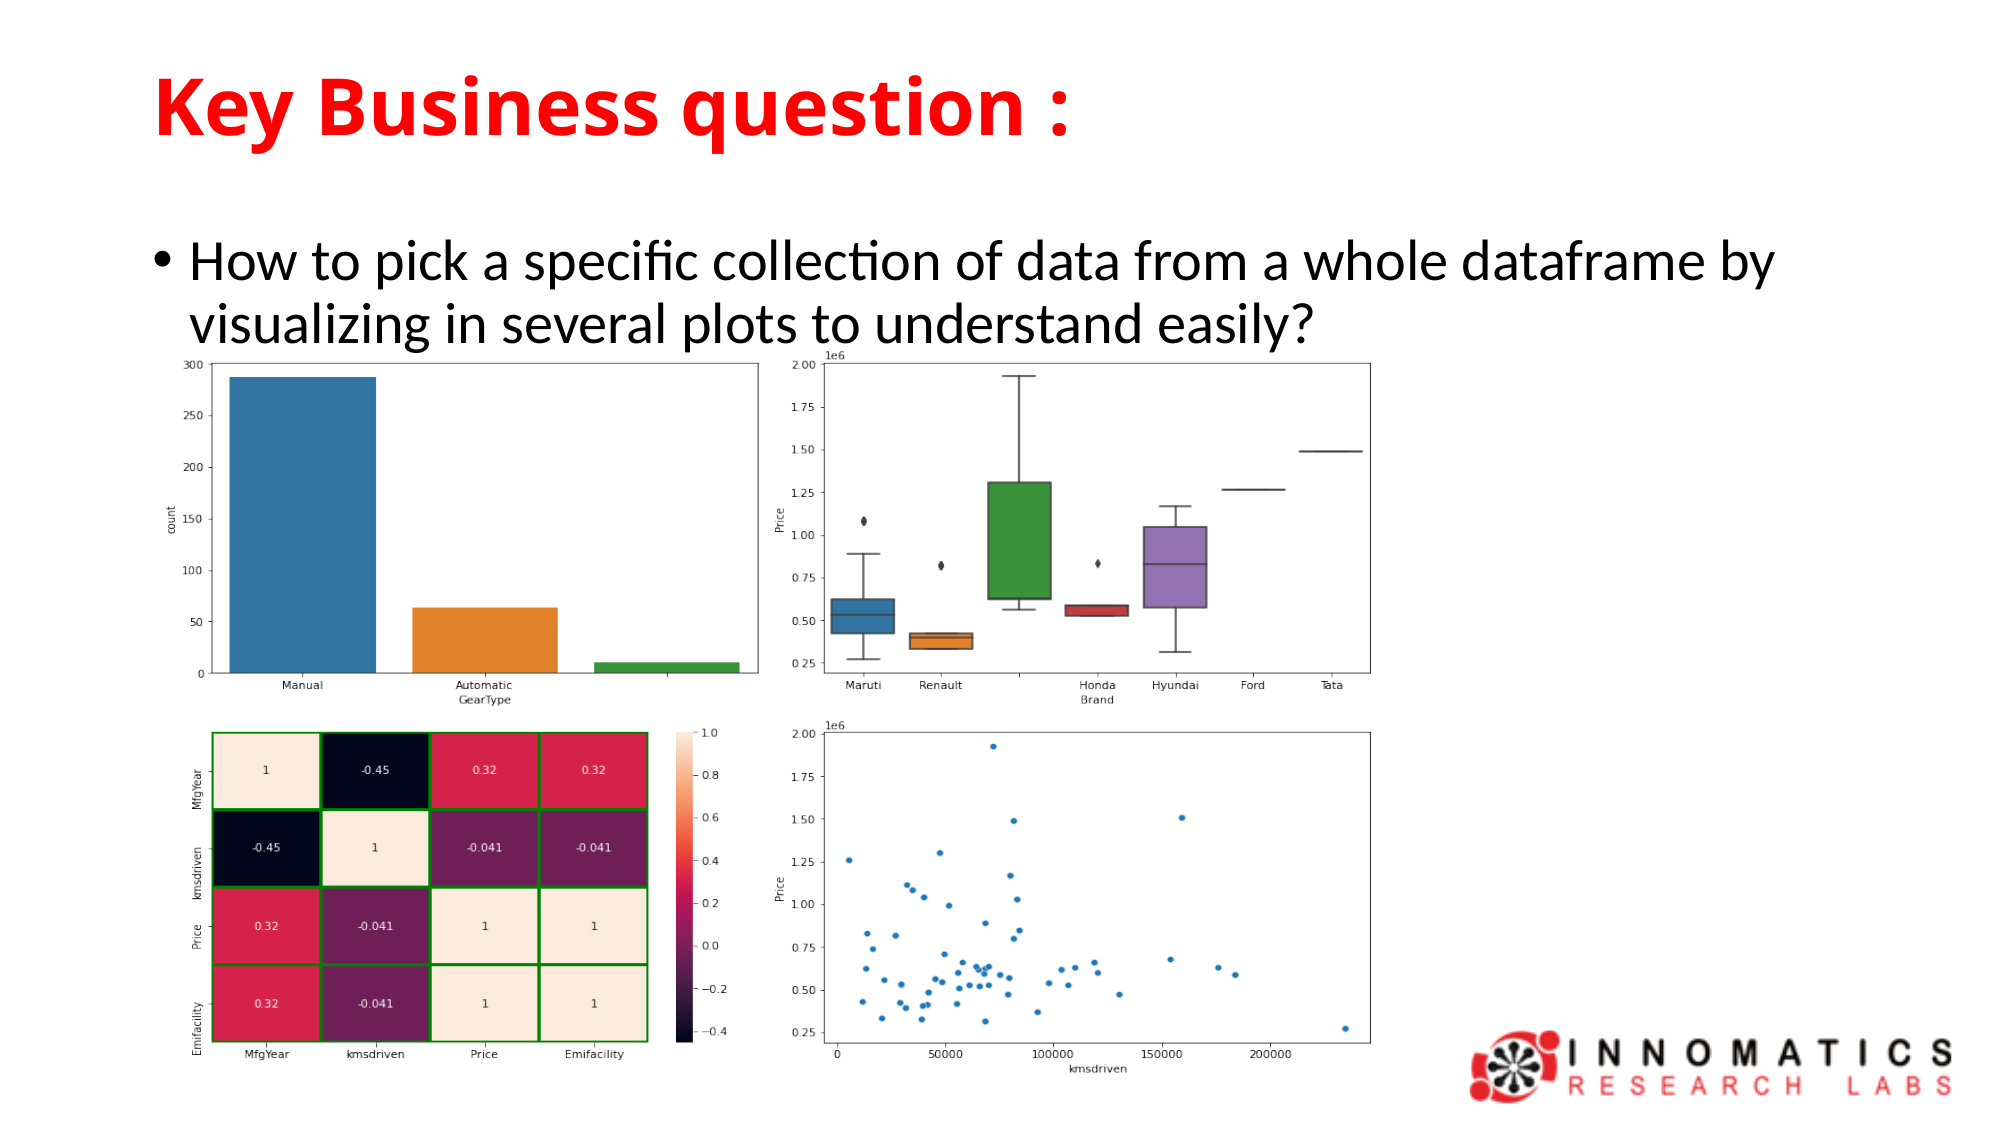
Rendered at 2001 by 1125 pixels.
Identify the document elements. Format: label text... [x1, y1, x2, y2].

picture [1445, 1014, 1975, 1125]
picture [158, 344, 1378, 1082]
title Key Business question : [137, 59, 1863, 161]
list How to pick a specific collection of data from a whole dataframe by visualizing in several plots to understand easily? [137, 222, 1863, 1014]
